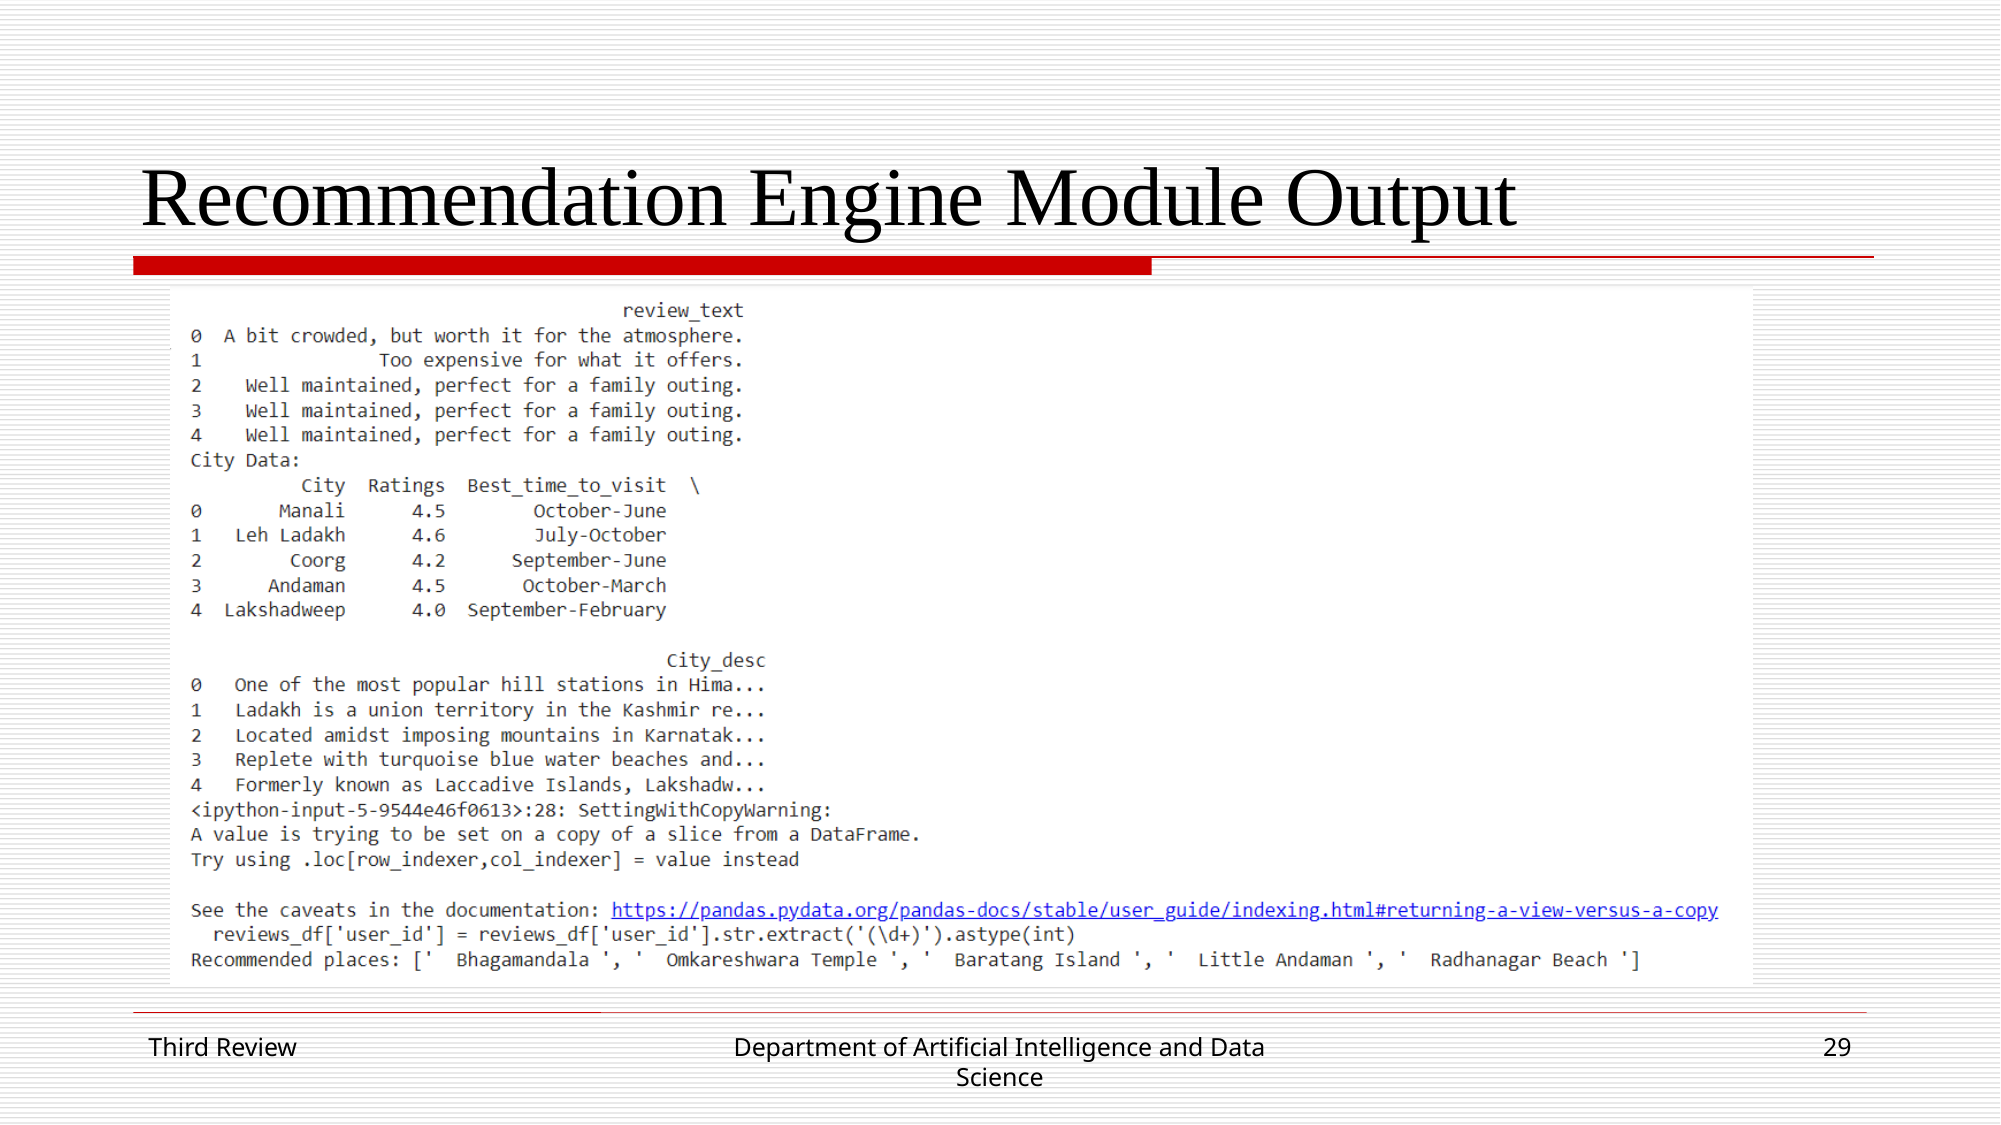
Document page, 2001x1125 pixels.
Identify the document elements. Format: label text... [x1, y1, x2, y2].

title Recommendation Engine Module Output [125, 50, 1876, 250]
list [170, 286, 1753, 988]
picture [0, 0, 2001, 1125]
footer Department of Artificial Intelligence and Data Science [683, 1024, 1317, 1103]
slide_number Third Review [133, 1024, 567, 1103]
slide_number 29 [1433, 1024, 1867, 1103]
